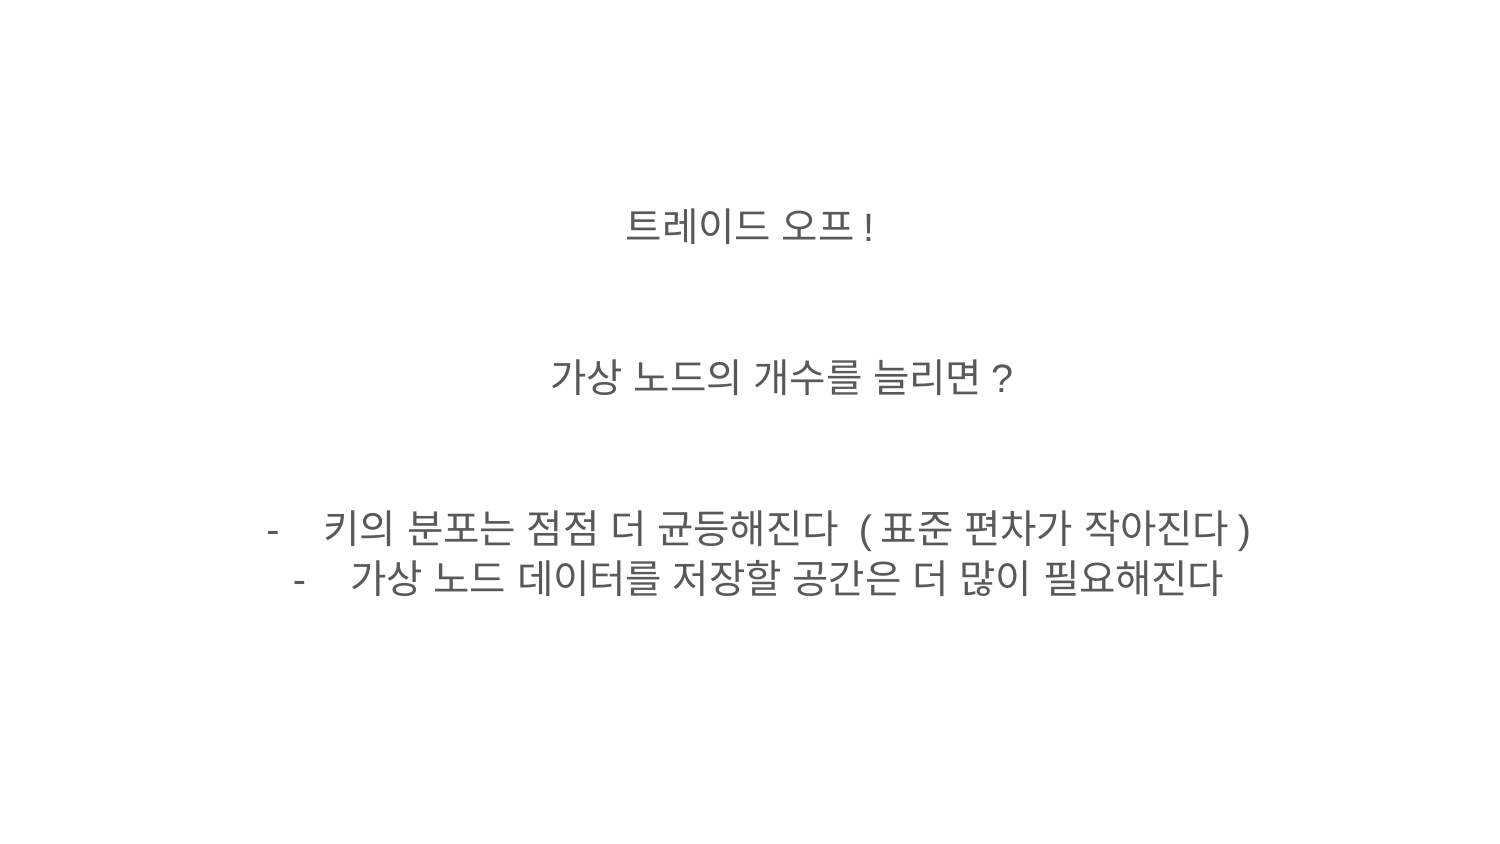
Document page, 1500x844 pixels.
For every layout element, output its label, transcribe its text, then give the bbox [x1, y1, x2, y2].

list 트레이드 오프! 가상 노드의 개수를 늘리면? 키의 분포는 점점 더 균등해진다 (표준 편차가 작아진다) 가상 노드 데이터를 저장할 공간은 더 많이 필요해진다 [51, 73, 1449, 804]
